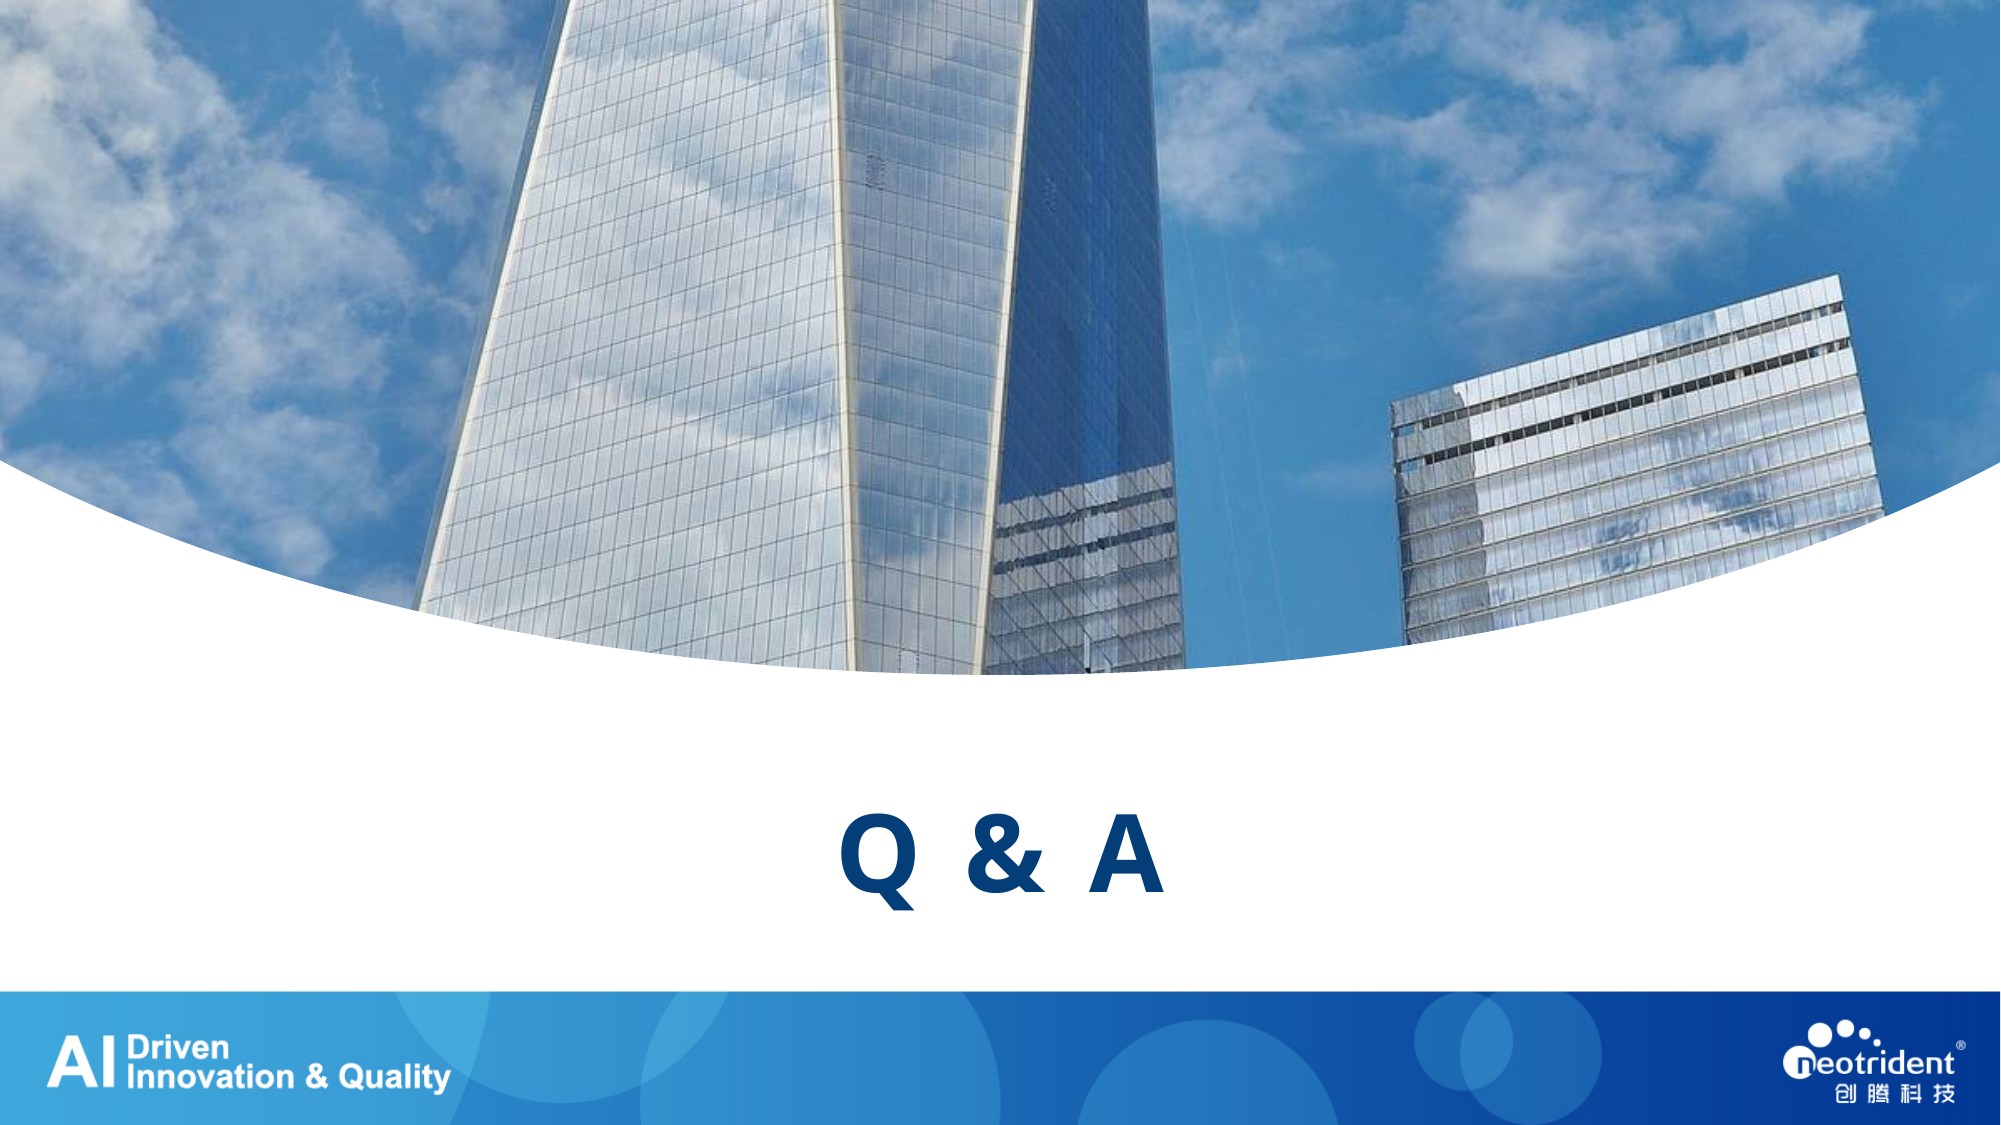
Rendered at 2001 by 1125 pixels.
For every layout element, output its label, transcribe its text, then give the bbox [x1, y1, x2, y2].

text_box Q & A [199, 724, 1800, 975]
picture [0, 0, 2001, 1125]
